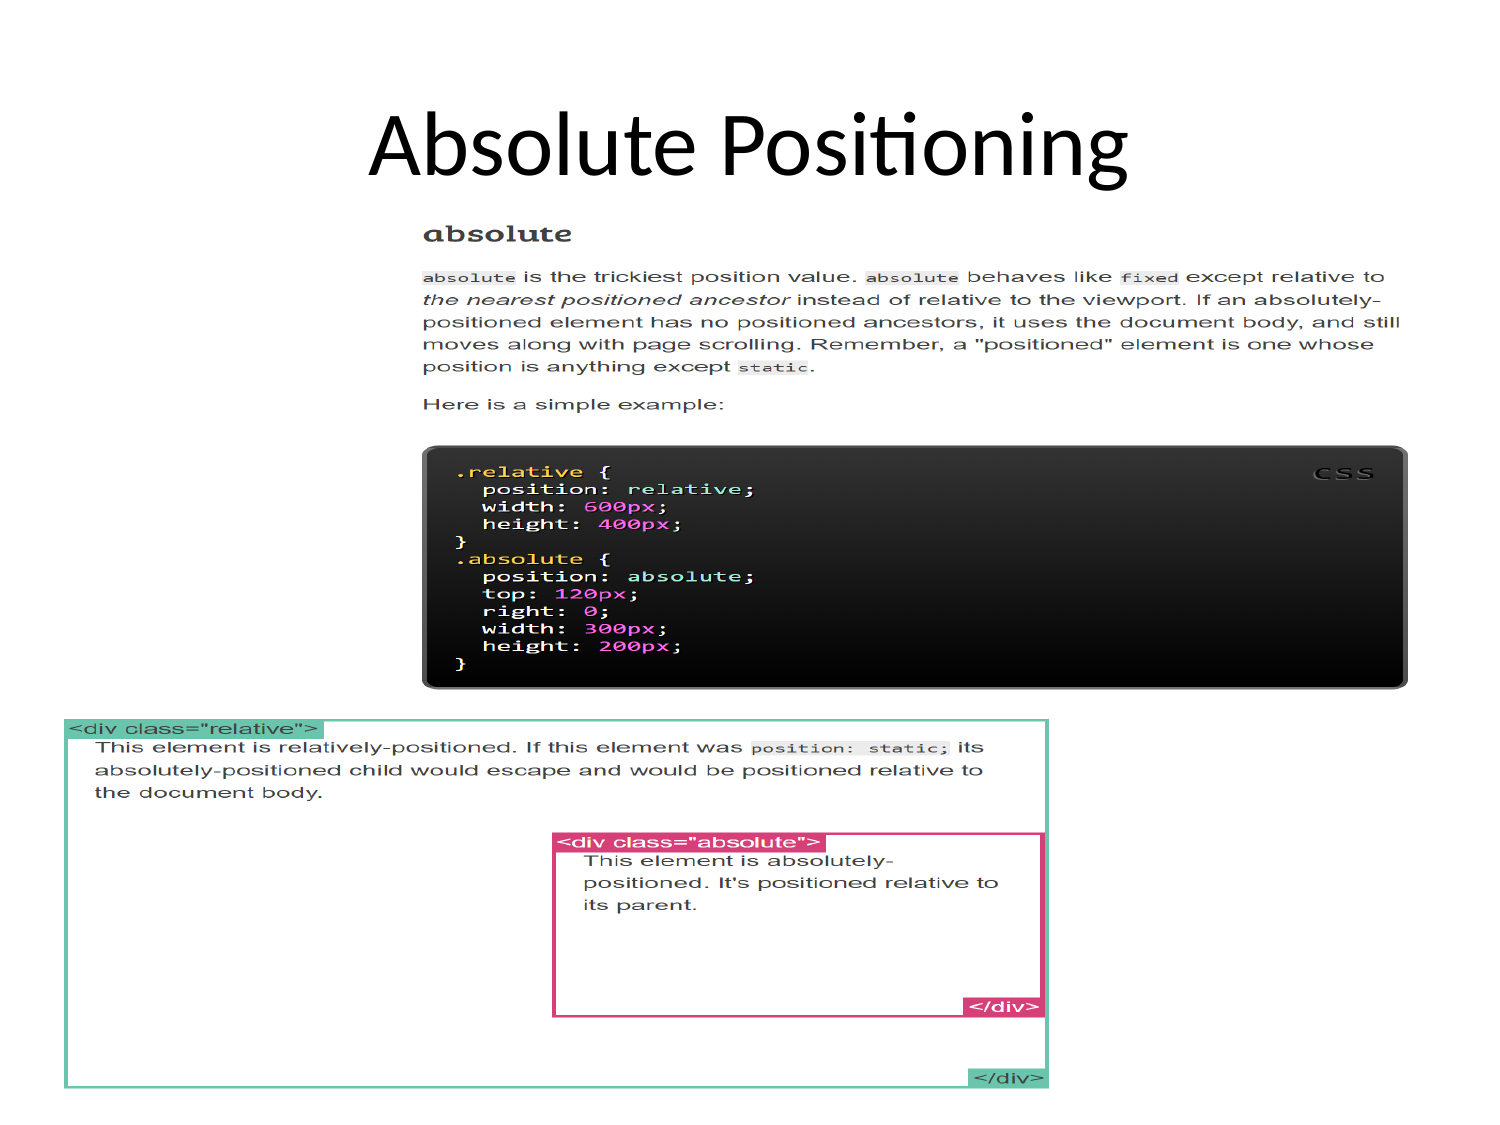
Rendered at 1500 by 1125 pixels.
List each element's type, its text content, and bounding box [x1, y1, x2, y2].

title Absolute Positioning [75, 45, 1425, 210]
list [49, 212, 1476, 1101]
